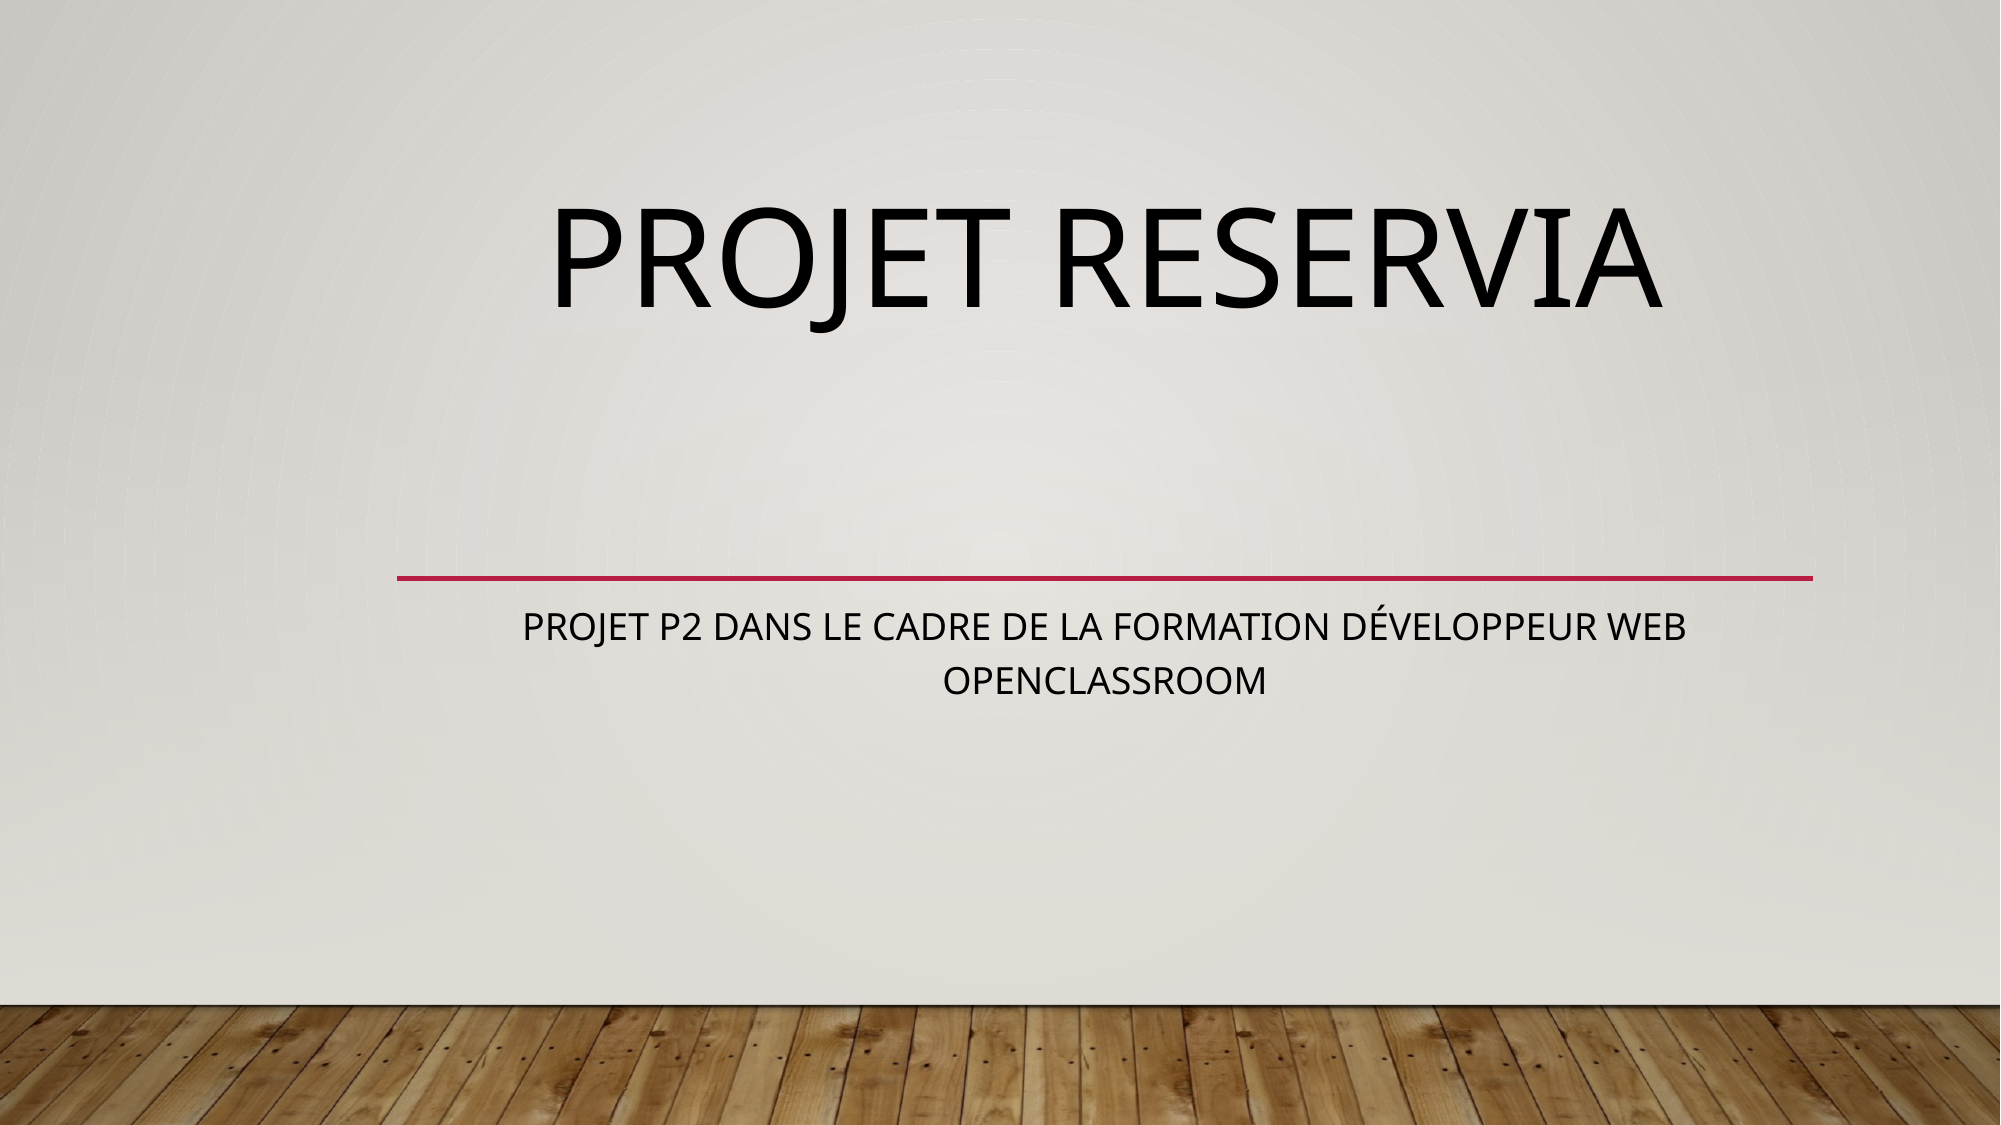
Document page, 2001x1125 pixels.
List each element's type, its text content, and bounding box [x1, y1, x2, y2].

subtitle Projet P2 dans le cadre de la formation développeur Web Openclassroom [396, 579, 1814, 740]
title PROJET RESERVIA [396, 131, 1814, 338]
picture [0, 1005, 2000, 1125]
